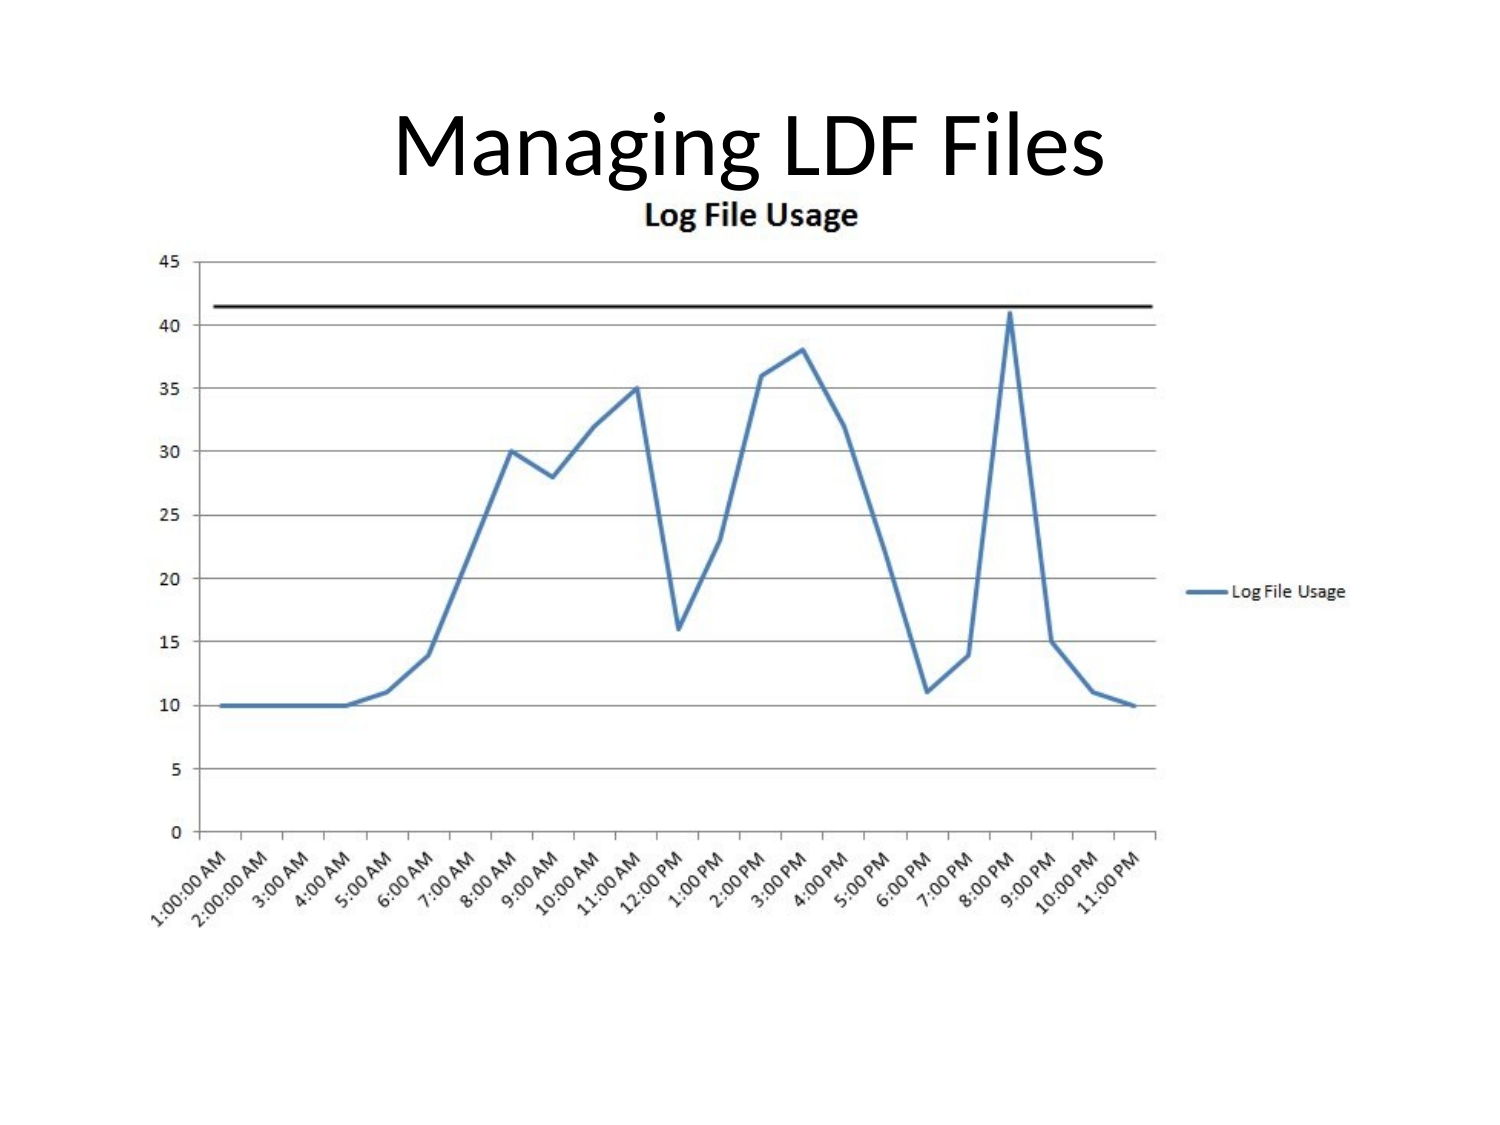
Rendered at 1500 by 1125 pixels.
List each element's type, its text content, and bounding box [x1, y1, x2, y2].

title Managing LDF Files [75, 45, 1425, 233]
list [146, 190, 1354, 934]
